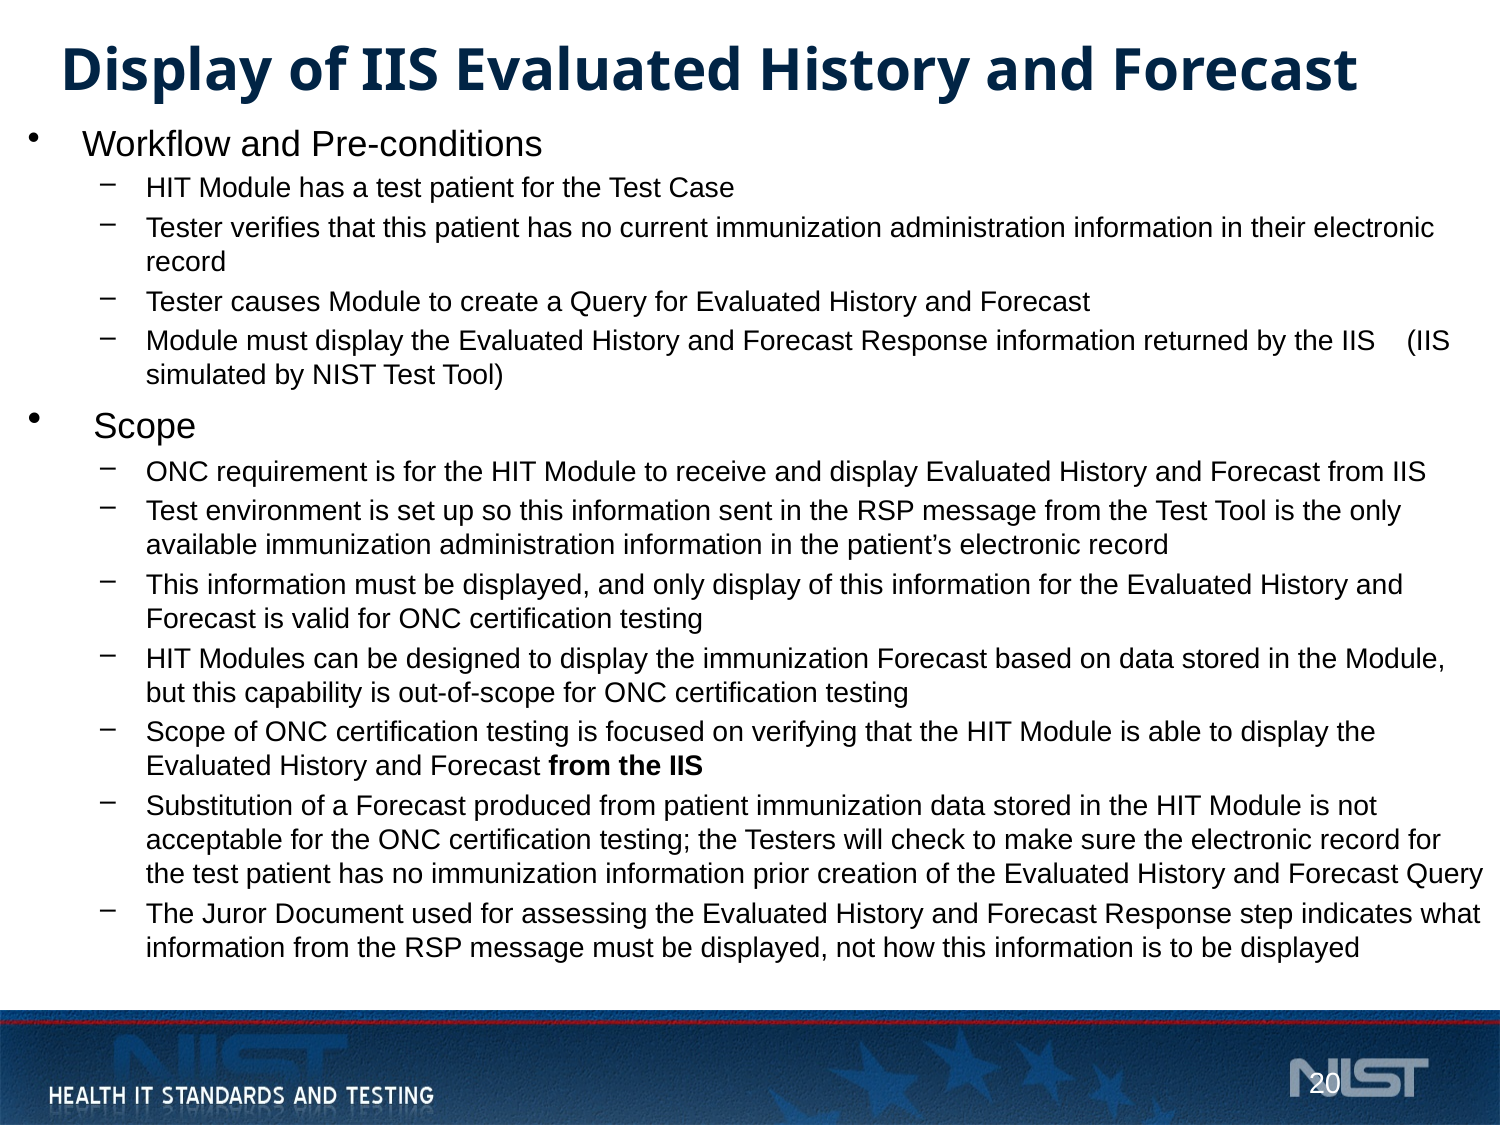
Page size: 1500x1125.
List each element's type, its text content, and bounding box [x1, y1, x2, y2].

picture [0, 1010, 1500, 1125]
title Display of IIS Evaluated History and Forecast [45, 24, 1396, 111]
list Workflow and Pre-conditions HIT Module has a test patient for the Test Case Tester verifies that this patient has no current immunization administration information in their electronic record Tester causes Module to create a Query for Evaluated History and Forecast Module must display the Evaluated History and Forecast Response information returned by the IIS (IIS simulated by NIST Test Tool) Scope ONC requirement is for the HIT Module to receive and display Evaluated History and Forecast from IIS Test environment is set up so this information sent in the RSP message from the Test Tool is the only available immunization administration information in the patient’s electronic record This information must be displayed, and only display of this information for the Evaluated History and Forecast is valid for ONC certification testing HIT Modules can be designed to display the immunization Forecast based on data stored in the Module, but this capability is out-of-scope for ONC certification testing Scope of ONC certification testing is focused on verifying that the HIT Module is able to display the Evaluated History and Forecast from the IIS Substitution of a Forecast produced from patient immunization data stored in the HIT Module is not acceptable for the ONC certification testing; the Testers will check to make sure the electronic record for the test patient has no immunization information prior creation of the Evaluated History and Forecast Query The Juror Document used for assessing the Evaluated History and Forecast Response step indicates what information from the RSP message must be displayed, not how this information is to be displayed [12, 112, 1500, 1013]
slide_number 20 [1149, 1056, 1500, 1125]
